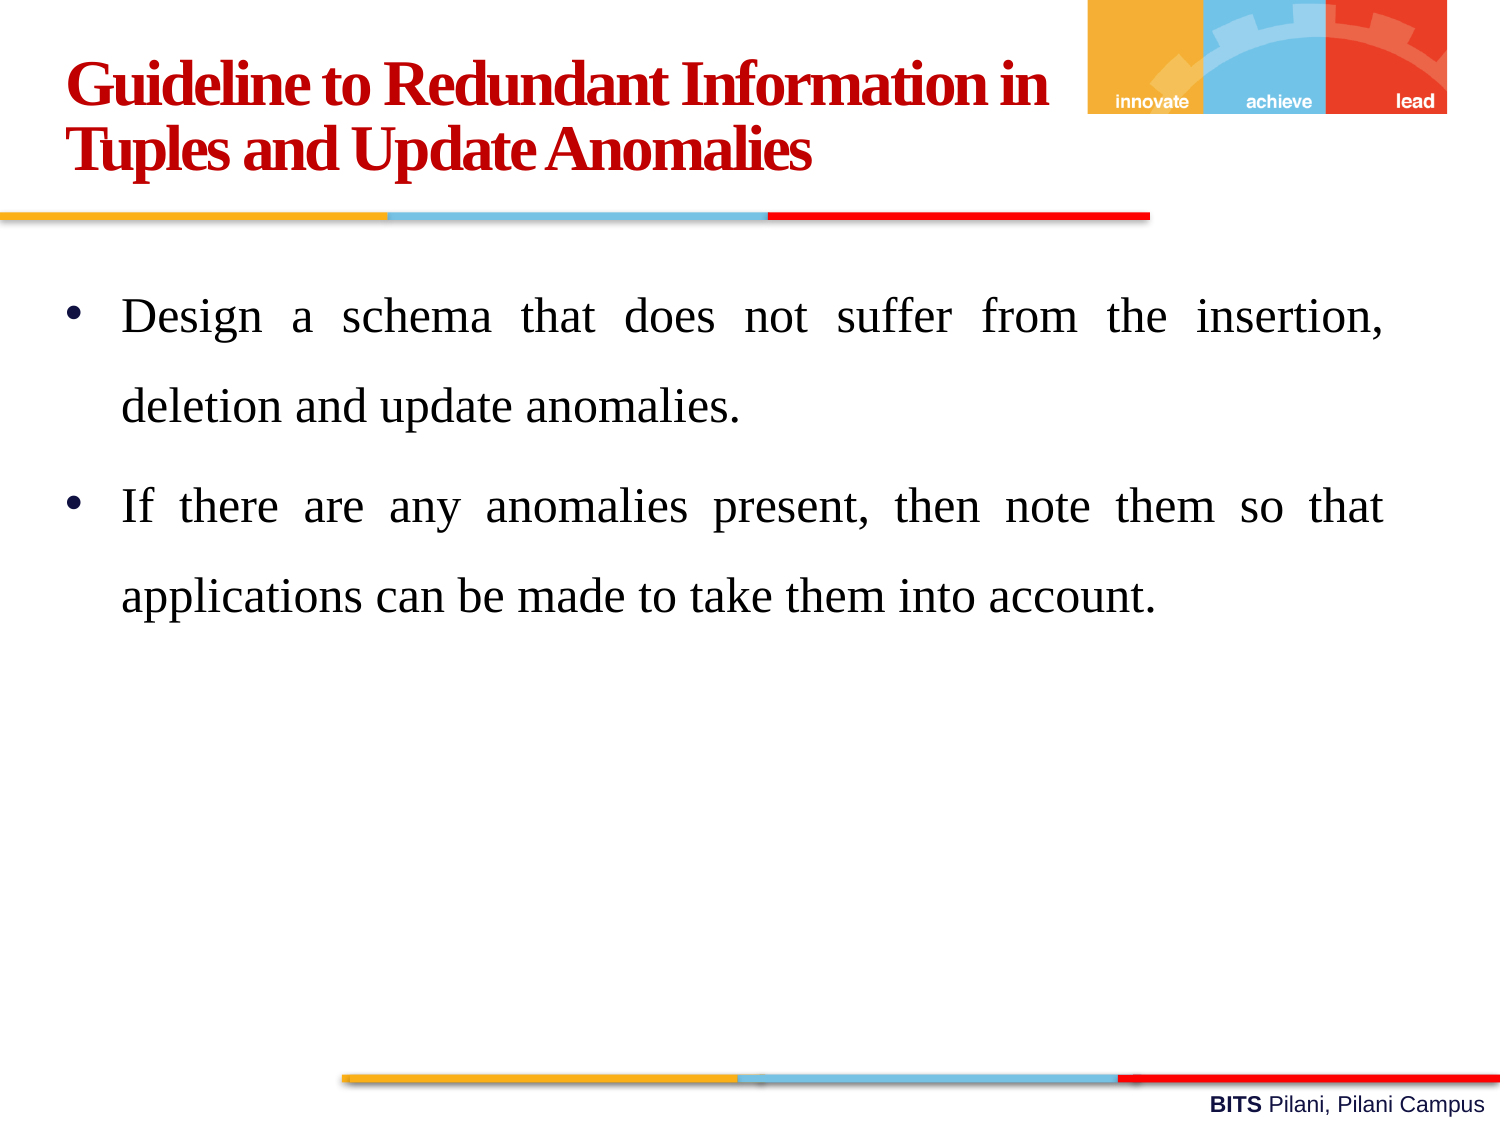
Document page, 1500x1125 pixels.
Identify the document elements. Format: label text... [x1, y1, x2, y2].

list Guideline to Redundant Information in Tuples and Update Anomalies [50, 24, 1088, 213]
picture [1087, 0, 1448, 114]
list Design a schema that does not suffer from the insertion, deletion and update anomalies. If there are any anomalies present, then note them so that applications can be made to take them into account. [50, 245, 1400, 988]
